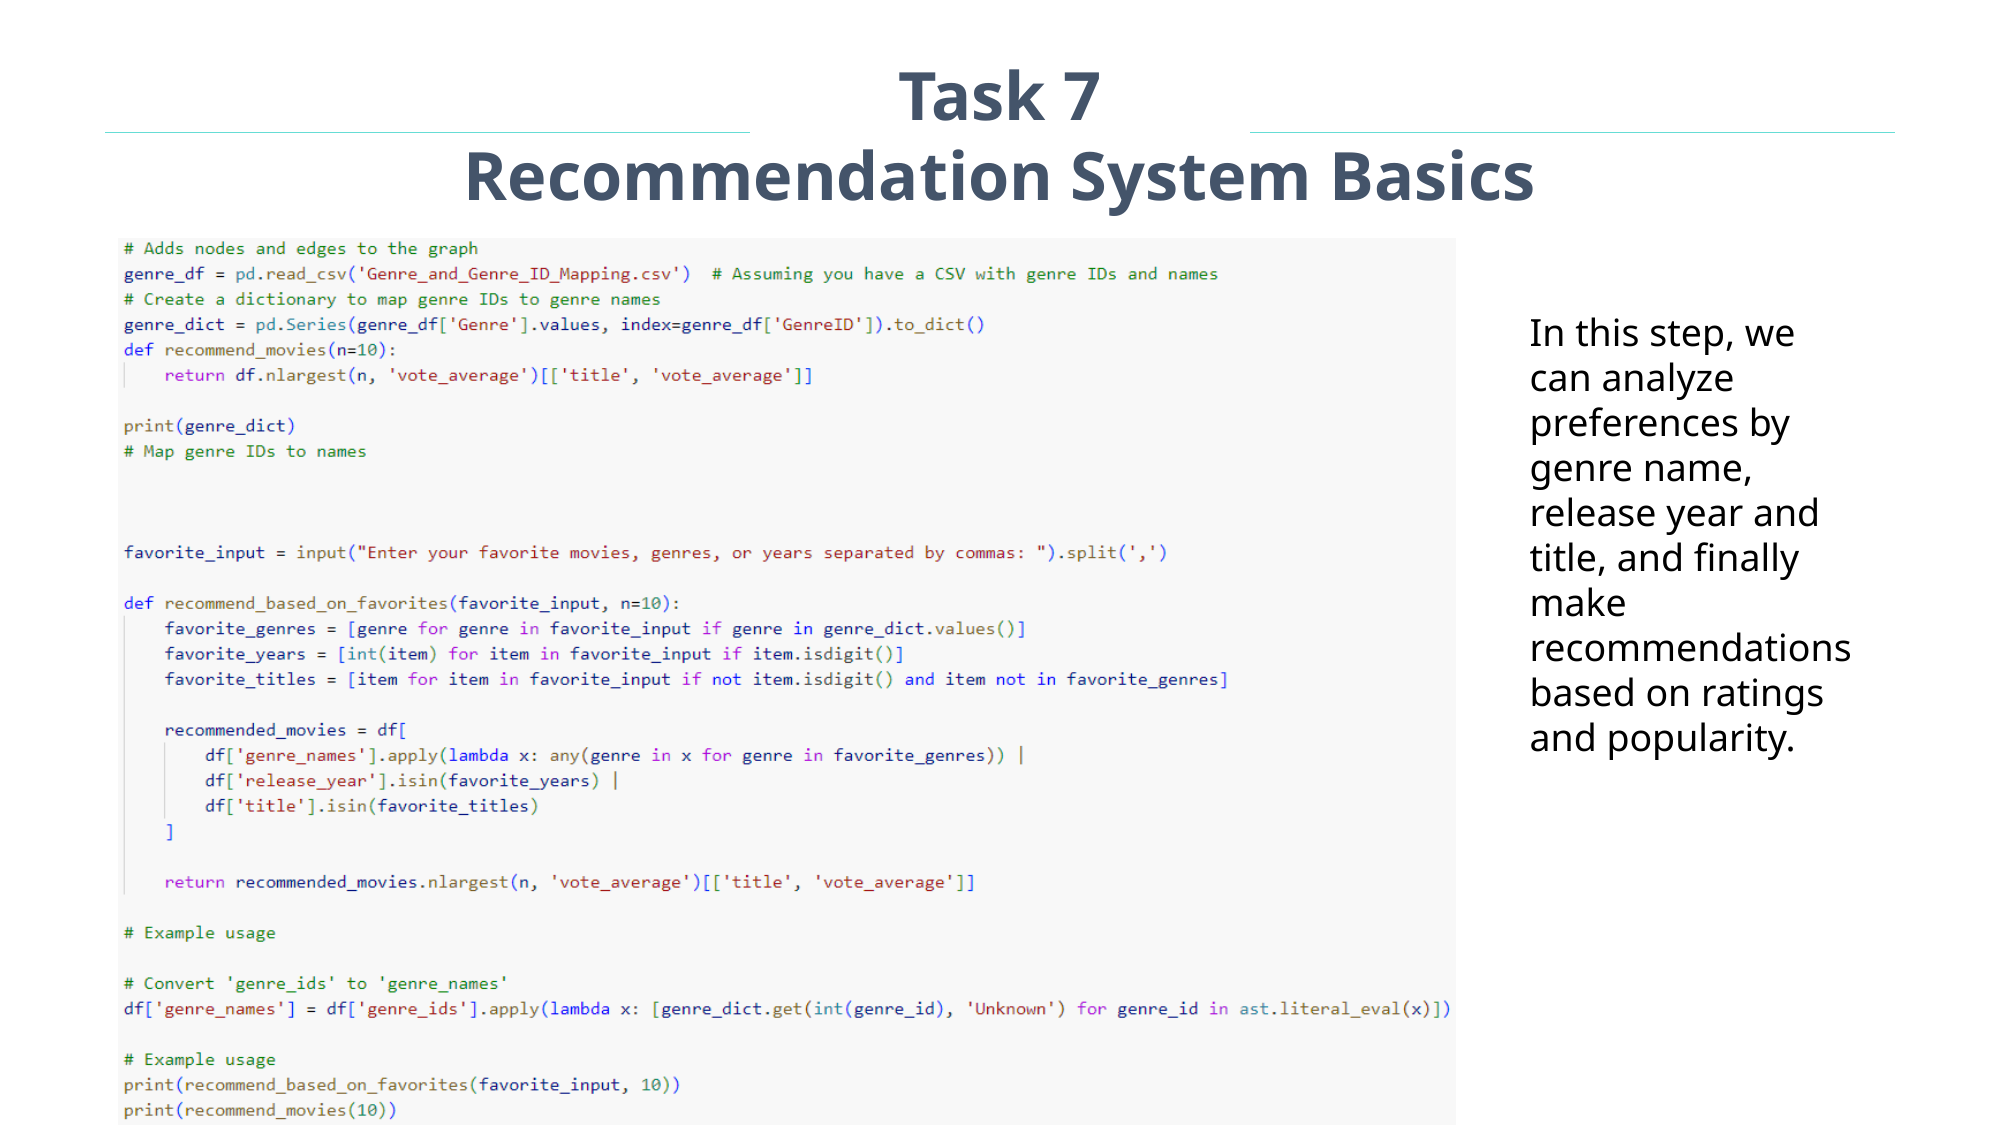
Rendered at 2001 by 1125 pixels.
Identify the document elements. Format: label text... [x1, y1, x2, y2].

list Task 7 Recommendation System Basics [407, 46, 1593, 385]
picture [118, 238, 1456, 1125]
text_box In this step, we can analyze preferences by genre name, release year and title, and finally make recommendations based on ratings and popularity. [1514, 302, 1882, 767]
